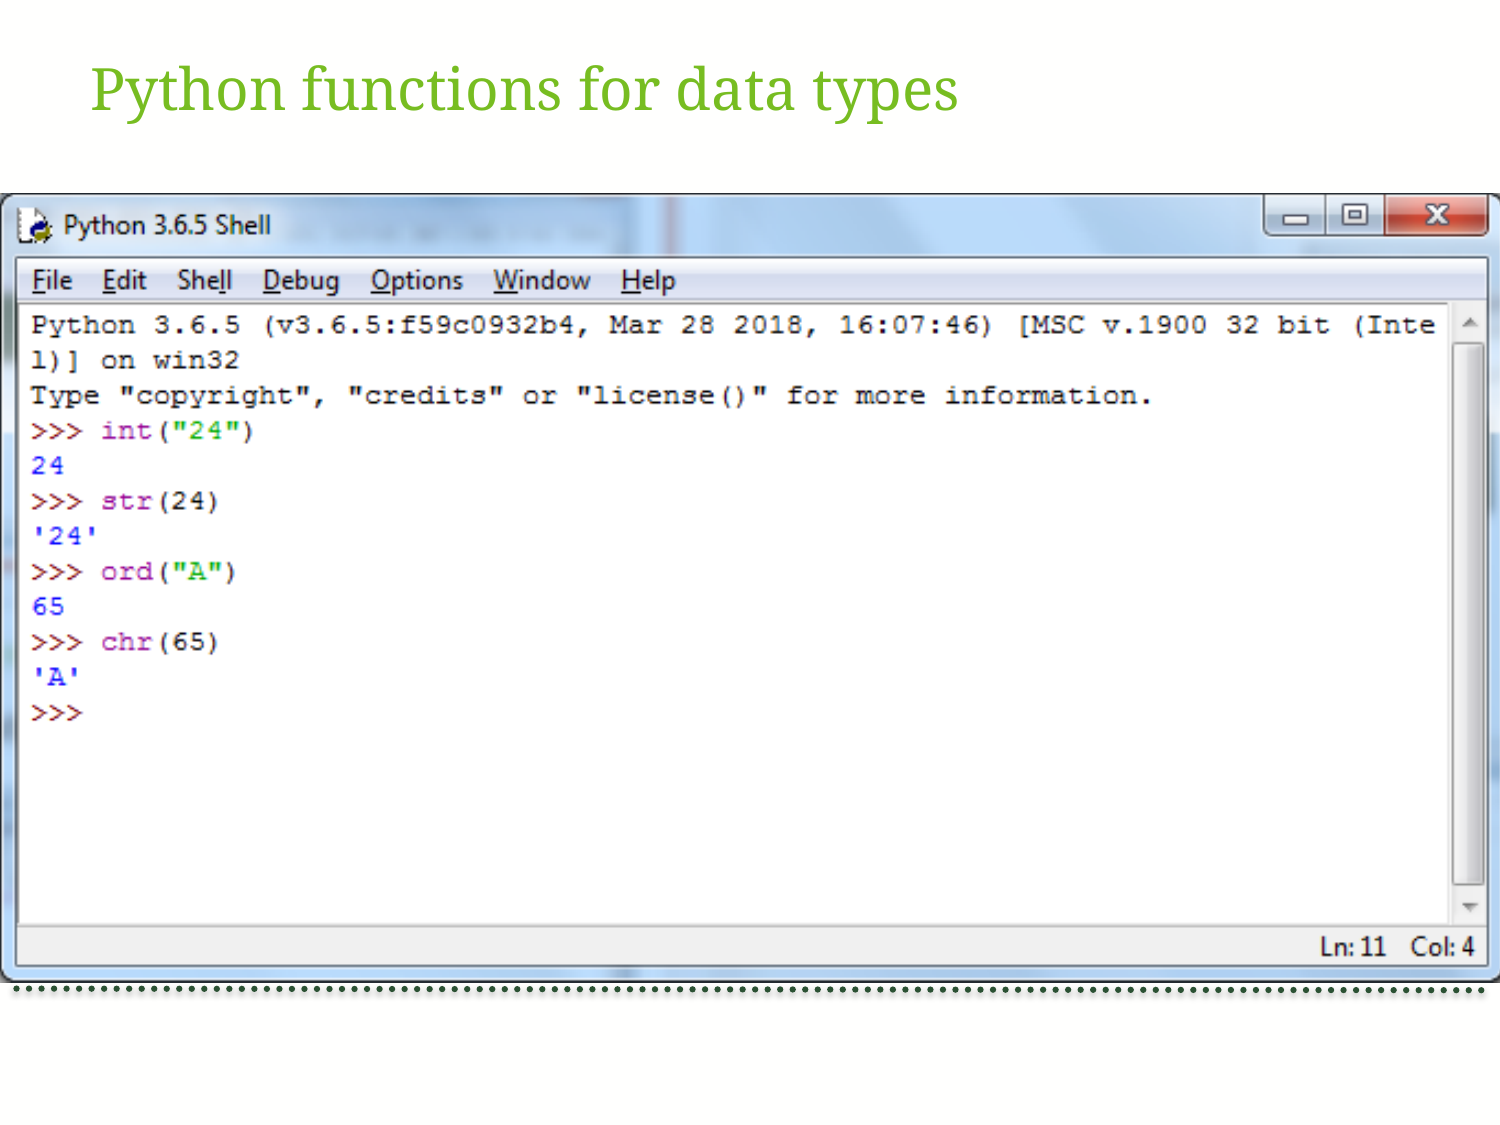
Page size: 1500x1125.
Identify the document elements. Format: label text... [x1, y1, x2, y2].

title Python functions for data types [75, 45, 1425, 192]
picture [0, 193, 1500, 983]
